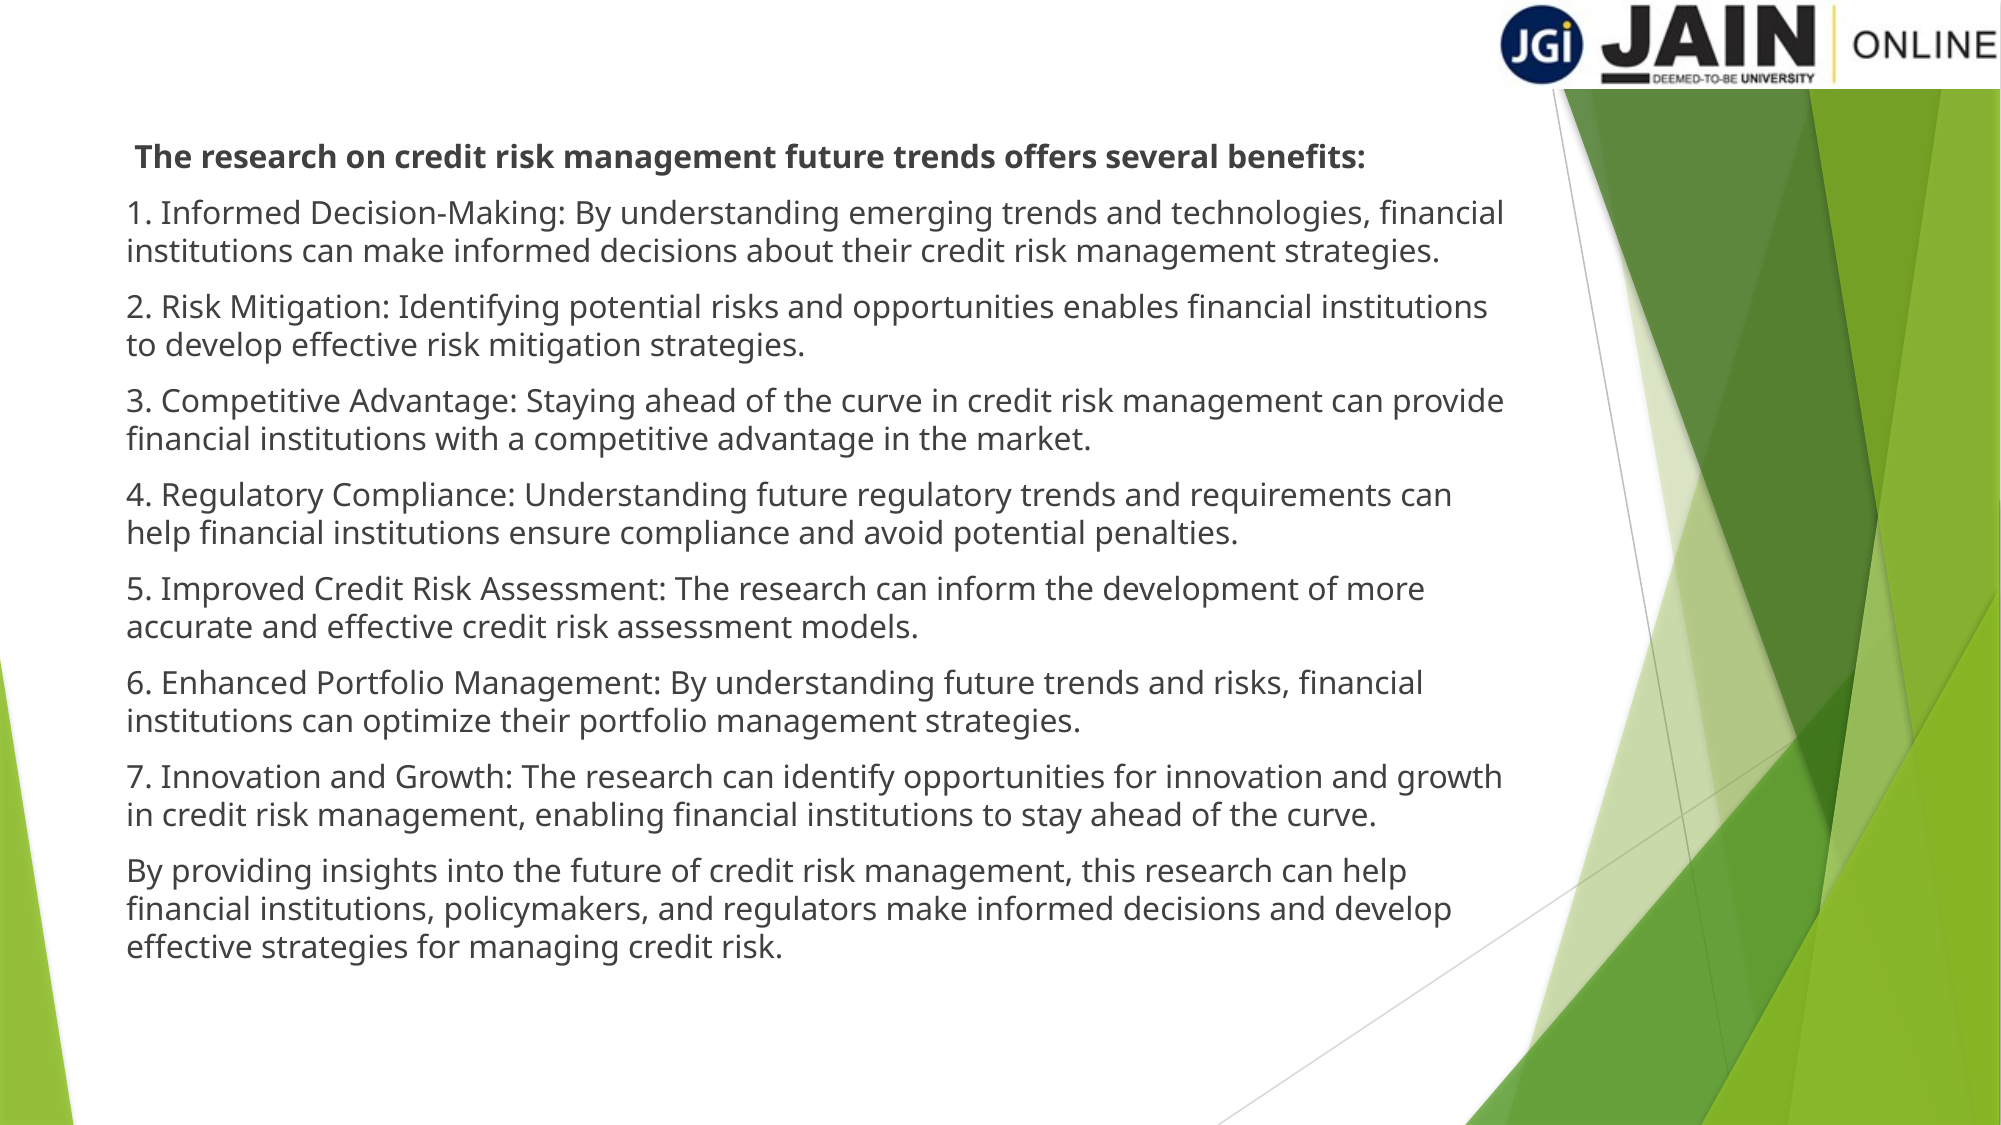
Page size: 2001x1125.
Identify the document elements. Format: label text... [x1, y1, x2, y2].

list The research on credit risk management future trends offers several benefits: 1. Informed Decision-Making: By understanding emerging trends and technologies, financial institutions can make informed decisions about their credit risk management strategies. 2. Risk Mitigation: Identifying potential risks and opportunities enables financial institutions to develop effective risk mitigation strategies. 3. Competitive Advantage: Staying ahead of the curve in credit risk management can provide financial institutions with a competitive advantage in the market. 4. Regulatory Compliance: Understanding future regulatory trends and requirements can help financial institutions ensure compliance and avoid potential penalties. 5. Improved Credit Risk Assessment: The research can inform the development of more accurate and effective credit risk assessment models. 6. Enhanced Portfolio Management: By understanding future trends and risks, financial institutions can optimize their portfolio management strategies. 7. Innovation and Growth: The research can identify opportunities for innovation and growth in credit risk management, enabling financial institutions to stay ahead of the curve. By providing insights into the future of credit risk management, this research can help financial institutions, policymakers, and regulators make informed decisions and develop effective strategies for managing credit risk. [111, 129, 1522, 992]
picture [1497, 0, 2000, 90]
